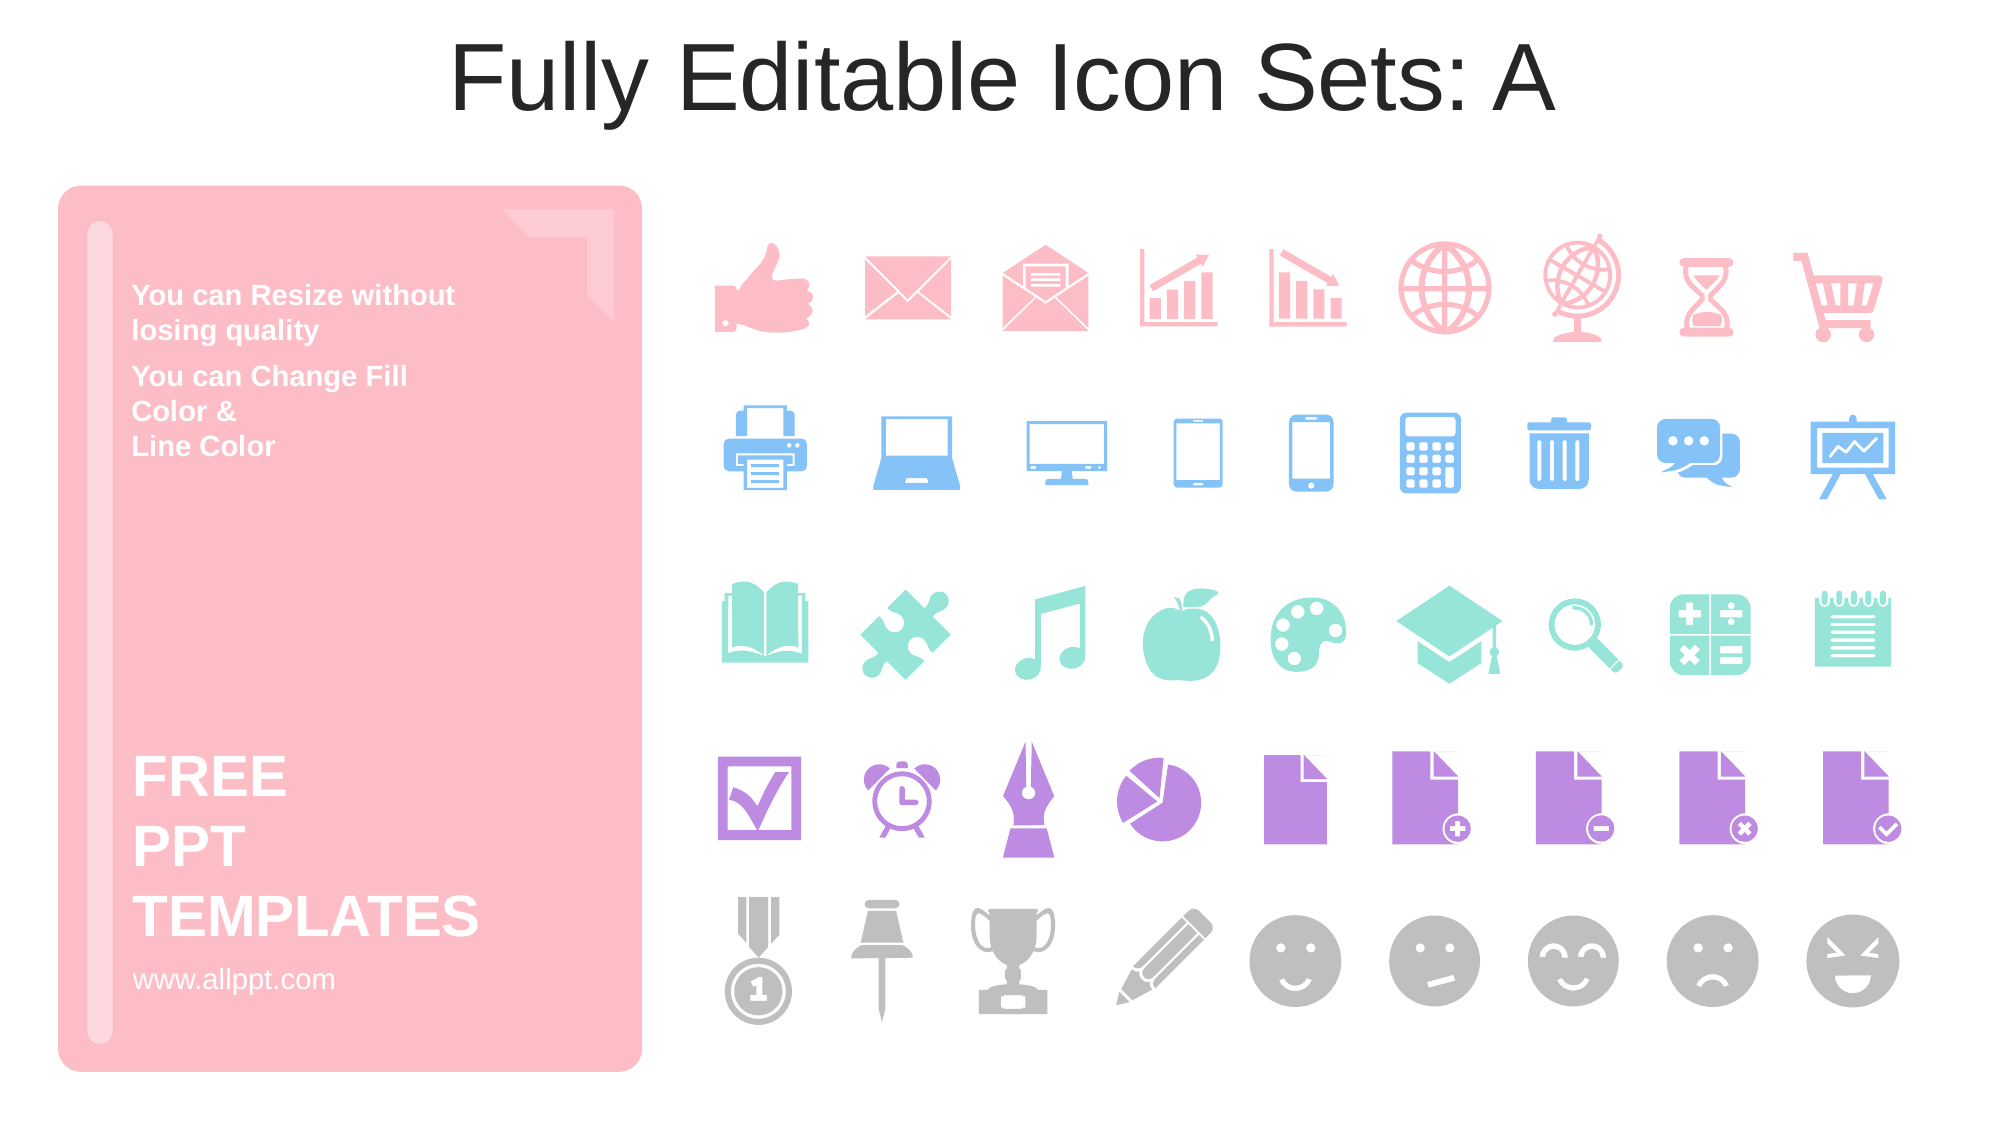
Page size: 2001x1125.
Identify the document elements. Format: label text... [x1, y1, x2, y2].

text_box [862, 255, 954, 321]
text_box [1678, 748, 1759, 846]
text_box [1116, 756, 1203, 843]
text_box [1526, 914, 1620, 1008]
text_box [1809, 413, 1897, 501]
text_box [1526, 416, 1592, 490]
text_box [1397, 240, 1493, 336]
text_box [1678, 256, 1735, 338]
text_box [1263, 752, 1330, 845]
text_box [1547, 597, 1625, 674]
text_box [720, 580, 810, 664]
text_box [849, 898, 915, 1023]
text_box [1388, 914, 1482, 1008]
text_box [1278, 247, 1341, 320]
text_box [1534, 748, 1616, 846]
text_box [862, 760, 942, 839]
text_box [872, 415, 962, 491]
text_box [1139, 248, 1219, 327]
text_box [1000, 741, 1057, 859]
text_box [1542, 232, 1623, 343]
text_box [970, 906, 1057, 1016]
text_box [1398, 411, 1462, 495]
text_box [1394, 584, 1505, 686]
text_box [858, 588, 953, 682]
text_box [723, 896, 794, 1026]
text_box [717, 756, 802, 841]
text_box [1141, 587, 1222, 682]
text_box [1805, 913, 1901, 1009]
text_box [1014, 584, 1087, 681]
text_box [1025, 420, 1109, 487]
text_box [1268, 248, 1348, 328]
text_box [1656, 417, 1741, 489]
text_box [714, 241, 815, 334]
text_box [1172, 417, 1224, 489]
text_box [1792, 251, 1884, 344]
text_box [1391, 748, 1472, 846]
text_box [1665, 914, 1760, 1009]
text_box [1821, 748, 1903, 846]
text_box [722, 404, 809, 492]
text_box [1114, 907, 1214, 1007]
text_box [1269, 596, 1348, 673]
list Fully Editable Icon Sets: A [53, 20, 1952, 140]
text_box [1248, 914, 1343, 1009]
text_box [1287, 413, 1335, 493]
text_box [1668, 593, 1752, 677]
text_box [1813, 589, 1893, 668]
text_box [1000, 243, 1091, 332]
